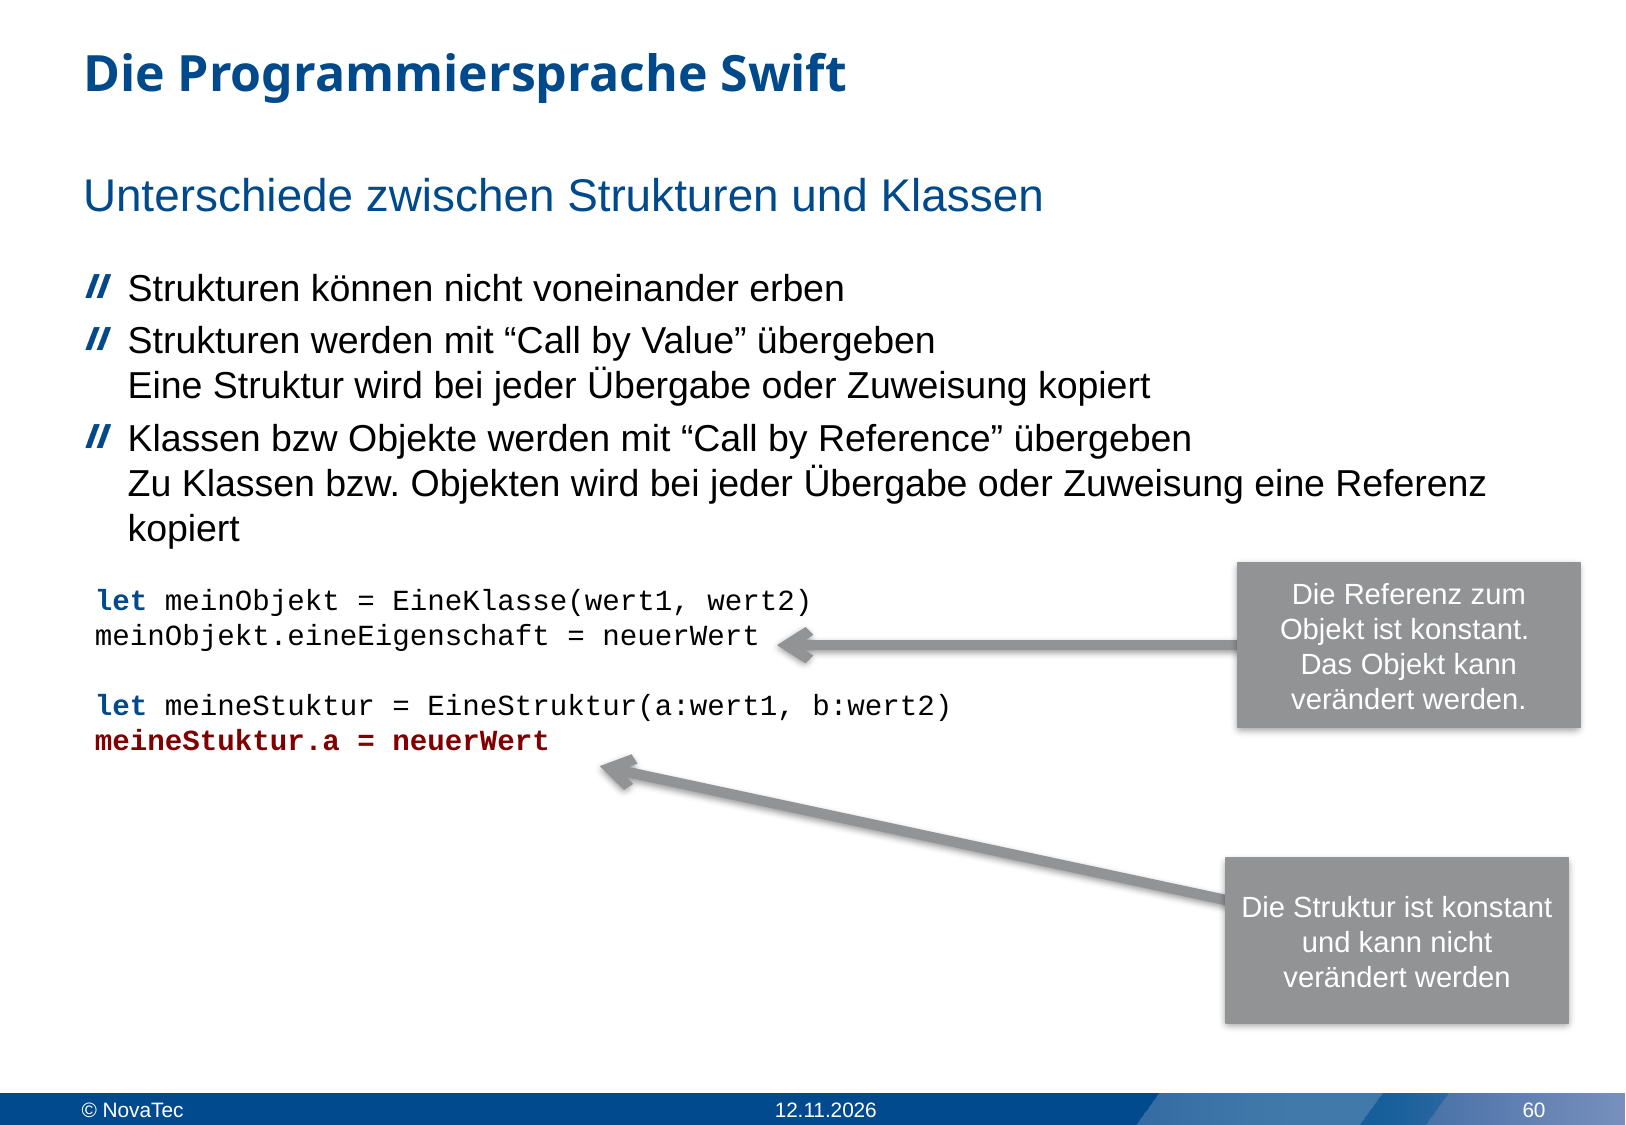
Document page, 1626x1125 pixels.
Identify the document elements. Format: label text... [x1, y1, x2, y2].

picture [83, 272, 113, 300]
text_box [599, 765, 1416, 941]
picture [83, 422, 113, 450]
title Die Programmiersprache Swift [83, 47, 1184, 163]
text_box let meinObjekt = EineKlasse(wert1, wert2) meinObjekt.eineEigenschaft = neuerWert let meineStuktur = EineStruktur(a:wert1, b:wert2) meineStuktur.a = neuerWert [80, 574, 1333, 764]
picture [0, 1093, 1625, 1125]
text_box Die Referenz zum Objekt ist konstant. Das Objekt kann verändert werden. [1237, 562, 1581, 728]
subtitle Unterschiede zwischen Strukturen und Klassen [83, 166, 1474, 263]
picture [83, 325, 113, 352]
text_box Die Struktur ist konstant und kann nicht verändert werden [1225, 857, 1569, 1024]
list Strukturen können nicht voneinander erben Strukturen werden mit “Call by Value” übergeben Eine Struktur wird bei jeder Übergabe oder Zuweisung kopiert Klassen bzw Objekte werden mit “Call by Reference” übergeben Zu Klassen bzw. Objekten wird bei jeder Übergabe oder Zuweisung eine Referenz kopiert [83, 263, 1581, 563]
